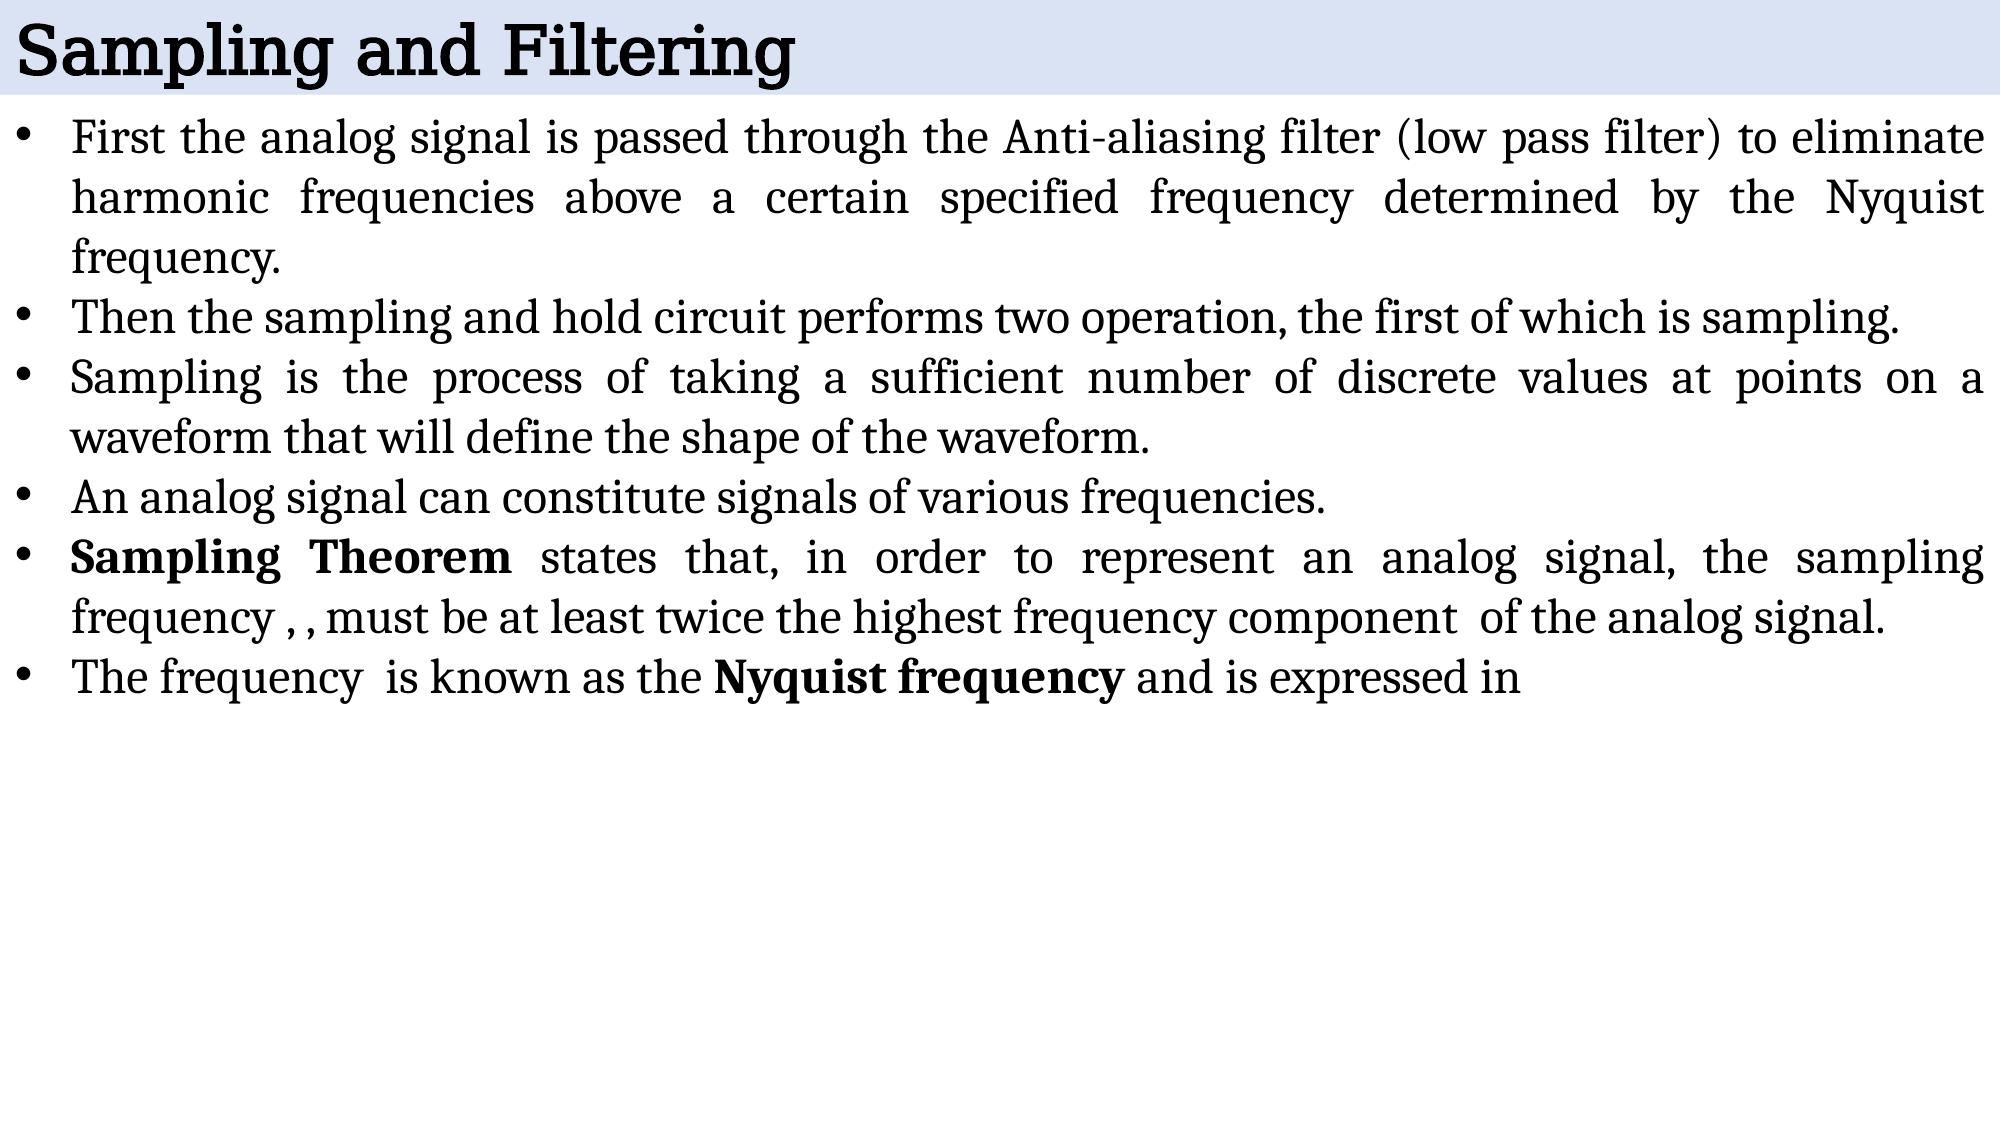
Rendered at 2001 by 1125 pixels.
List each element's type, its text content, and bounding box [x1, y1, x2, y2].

text_box Sampling and Filtering [0, 0, 2000, 95]
